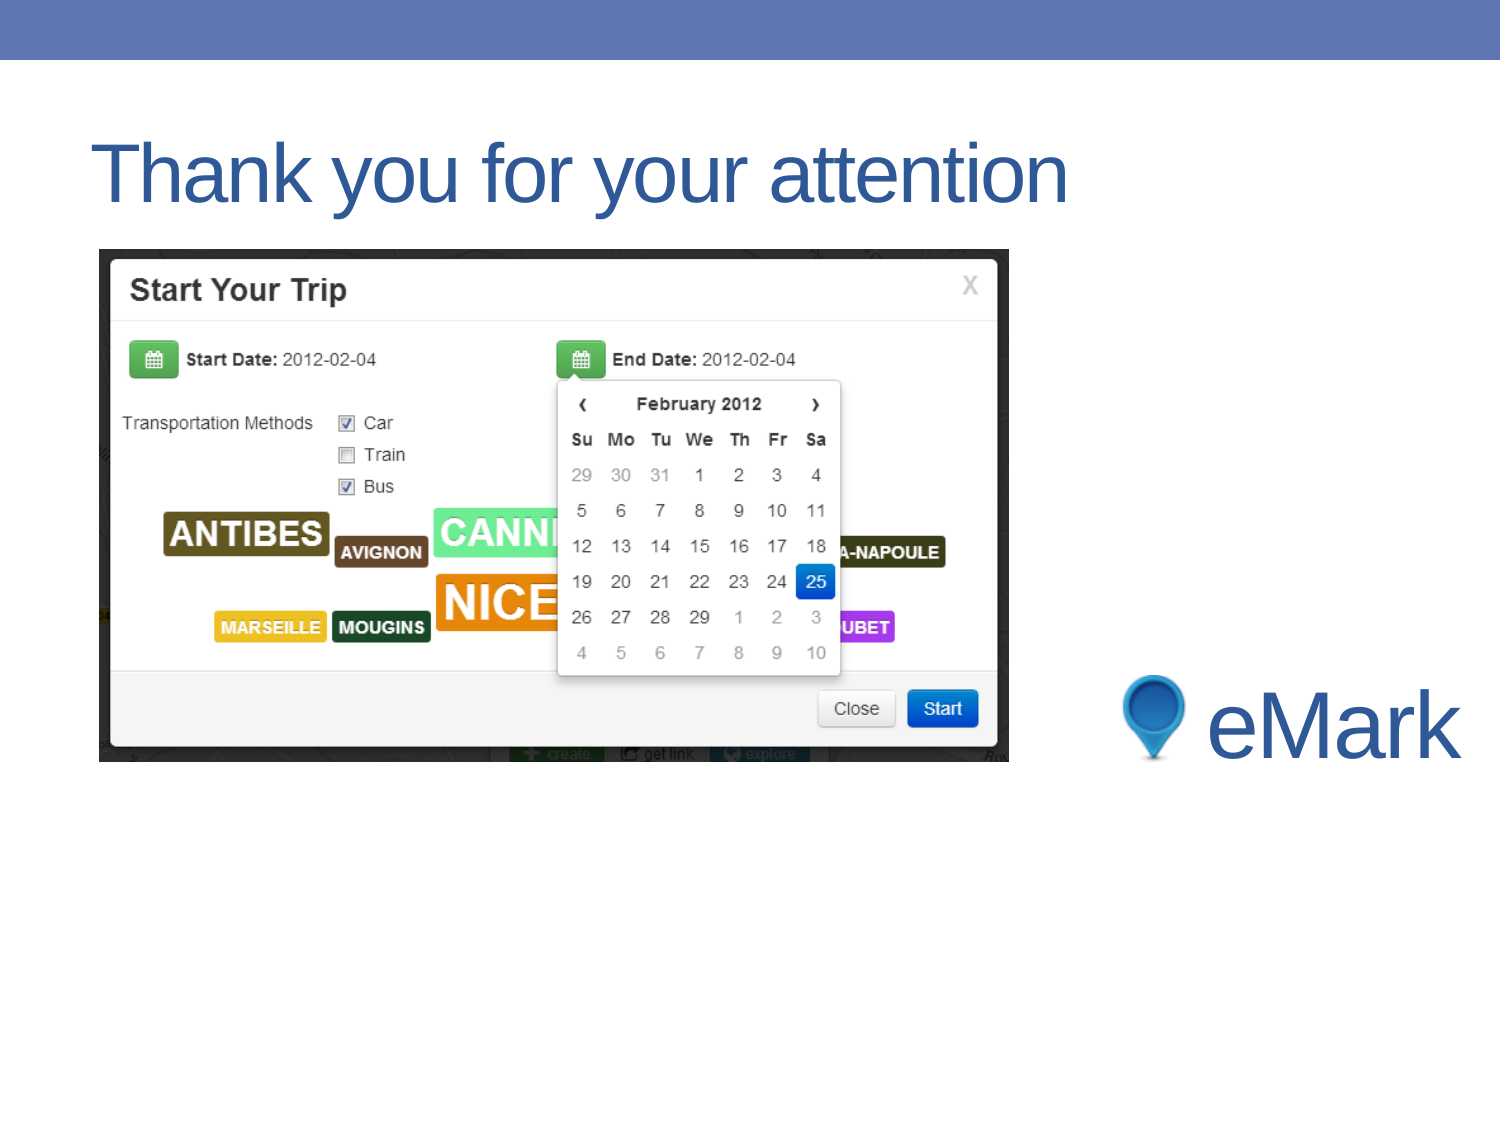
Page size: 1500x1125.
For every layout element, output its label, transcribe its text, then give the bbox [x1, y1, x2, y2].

text_box eMark [1129, 643, 1480, 797]
picture [99, 249, 1010, 762]
title Thank you for your attention [75, 87, 1425, 250]
picture [1110, 675, 1198, 762]
